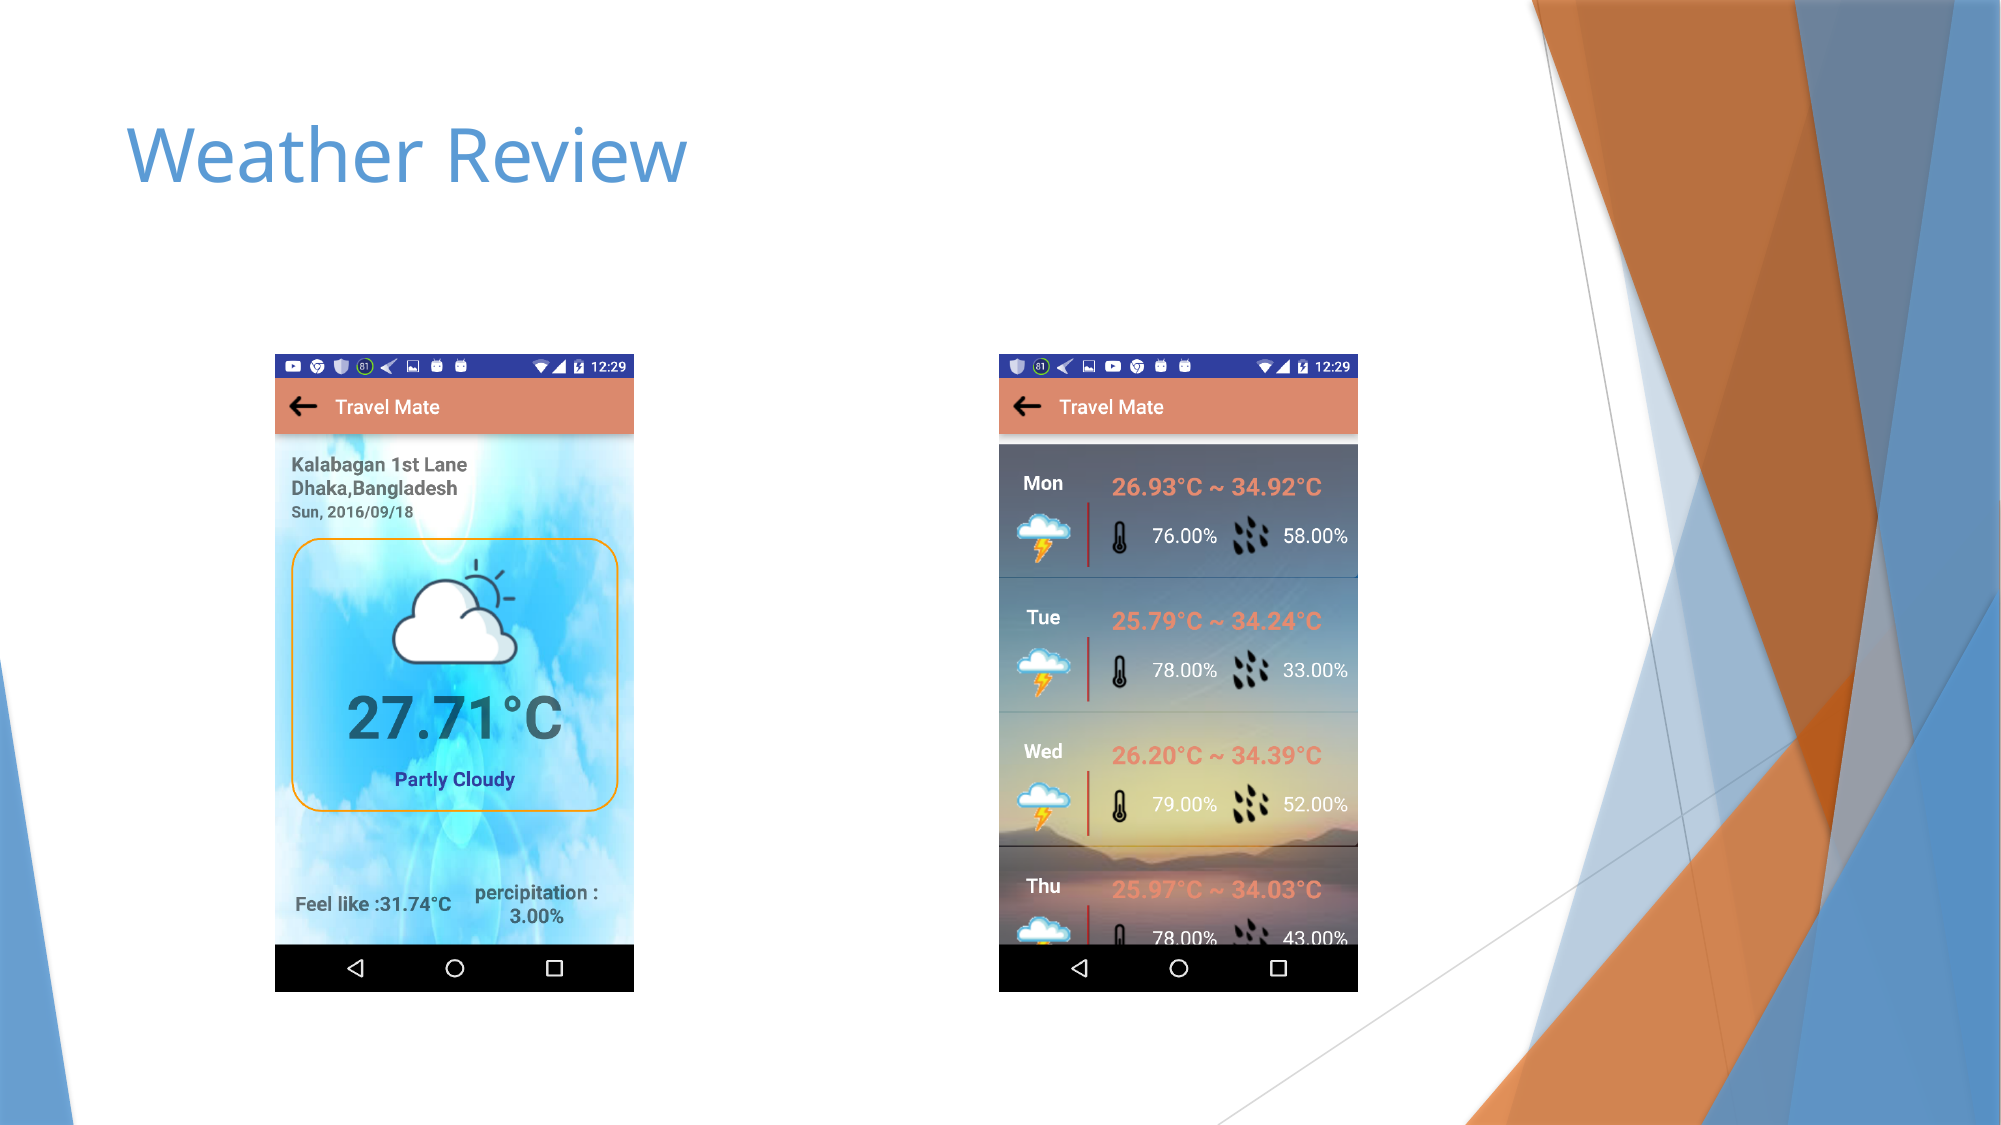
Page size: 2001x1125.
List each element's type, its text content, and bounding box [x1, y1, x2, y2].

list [274, 353, 634, 992]
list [998, 353, 1358, 992]
title Weather Review [111, 99, 1522, 317]
